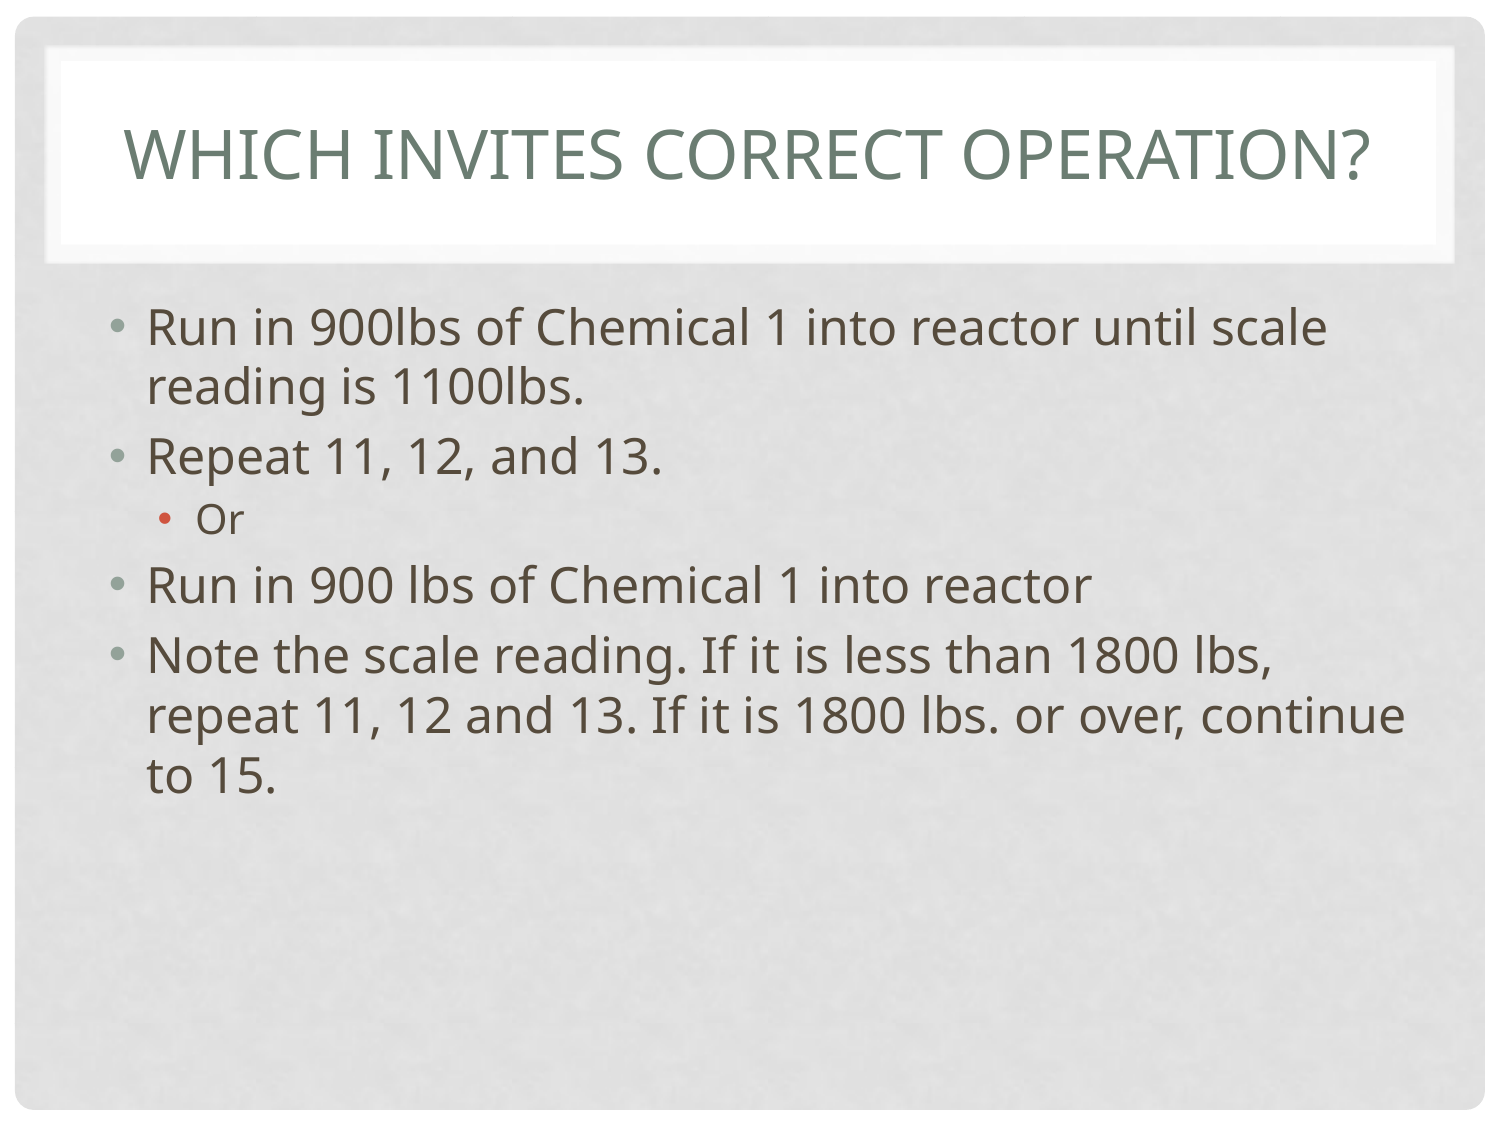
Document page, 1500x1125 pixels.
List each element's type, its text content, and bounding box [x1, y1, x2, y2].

title Which invites correct operation? [69, 66, 1425, 238]
list Run in 900lbs of Chemical 1 into reactor until scale reading is 1100lbs. Repeat 11, 12, and 13. Or Run in 900 lbs of Chemical 1 into reactor Note the scale reading. If it is less than 1800 lbs, repeat 11, 12 and 13. If it is 1800 lbs. or over, continue to 15. [75, 287, 1425, 1005]
